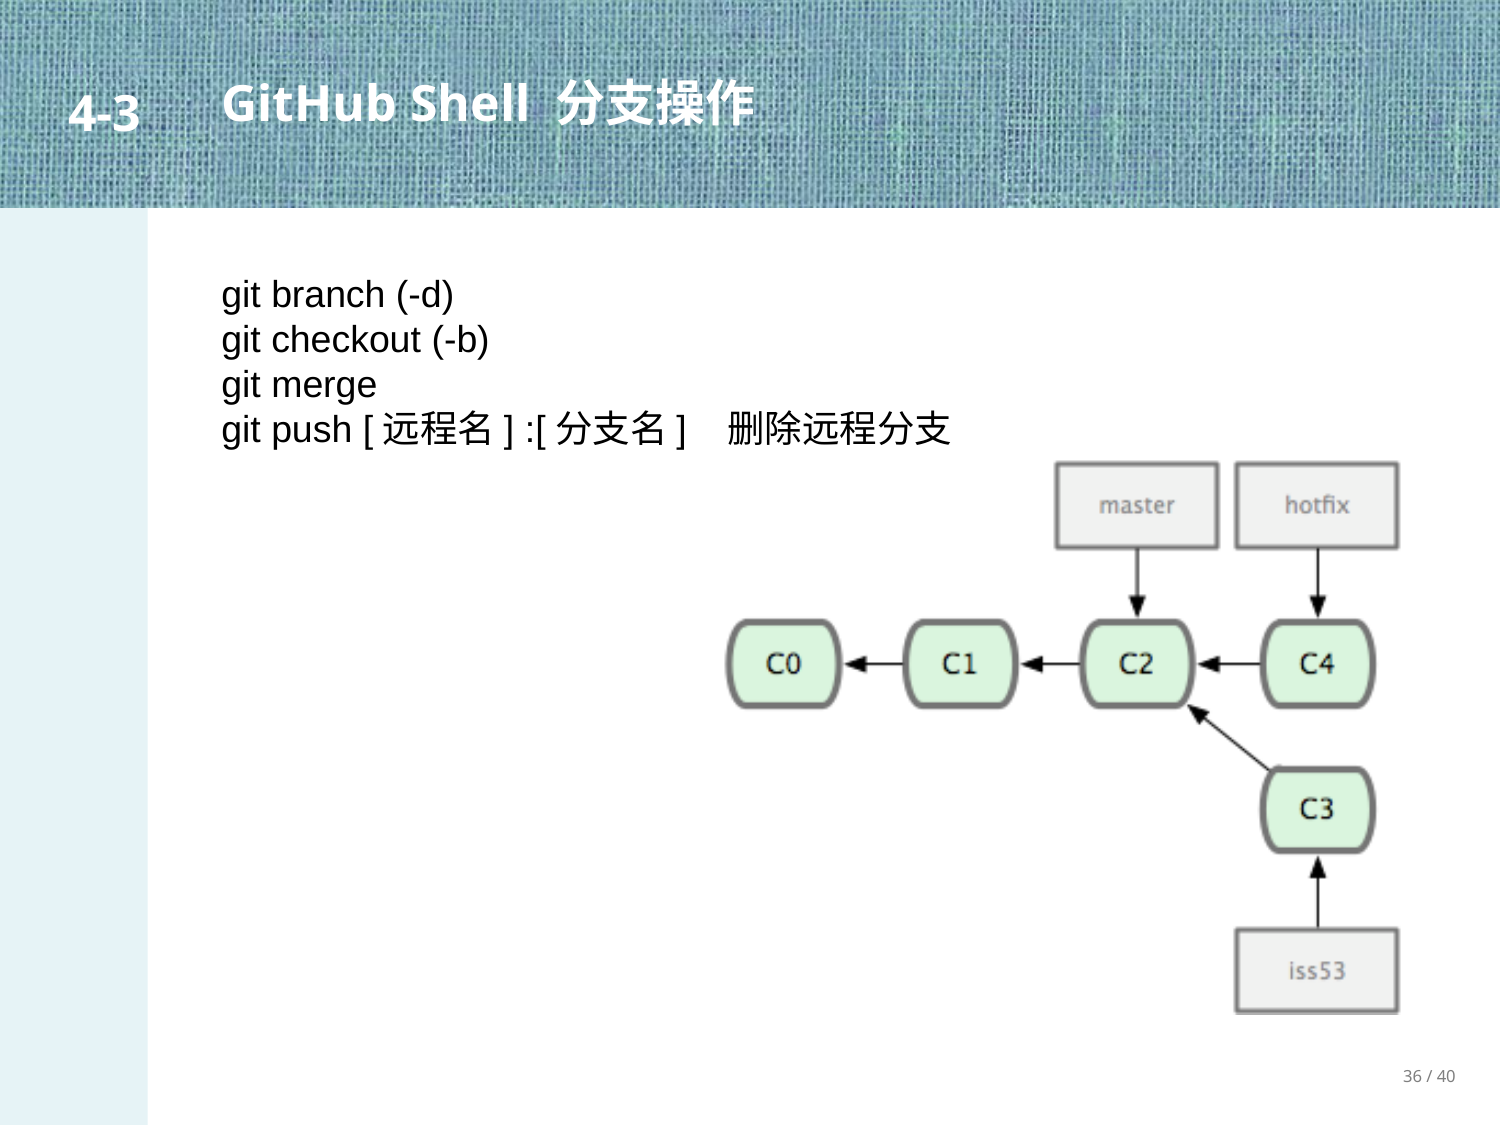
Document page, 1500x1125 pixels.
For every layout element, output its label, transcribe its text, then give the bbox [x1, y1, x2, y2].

title 4-3 [53, 54, 206, 149]
text_box GitHub Shell 分支操作 [206, 54, 1033, 149]
picture [720, 459, 1403, 1015]
text_box git branch (-d) git checkout (-b) git merge git push [远程名] :[分支名] 删除远程分支 [206, 262, 1107, 458]
text_box [0, 0, 1500, 208]
text_box [0, 208, 148, 1125]
text_box 36 / 40 [1210, 1058, 1471, 1097]
